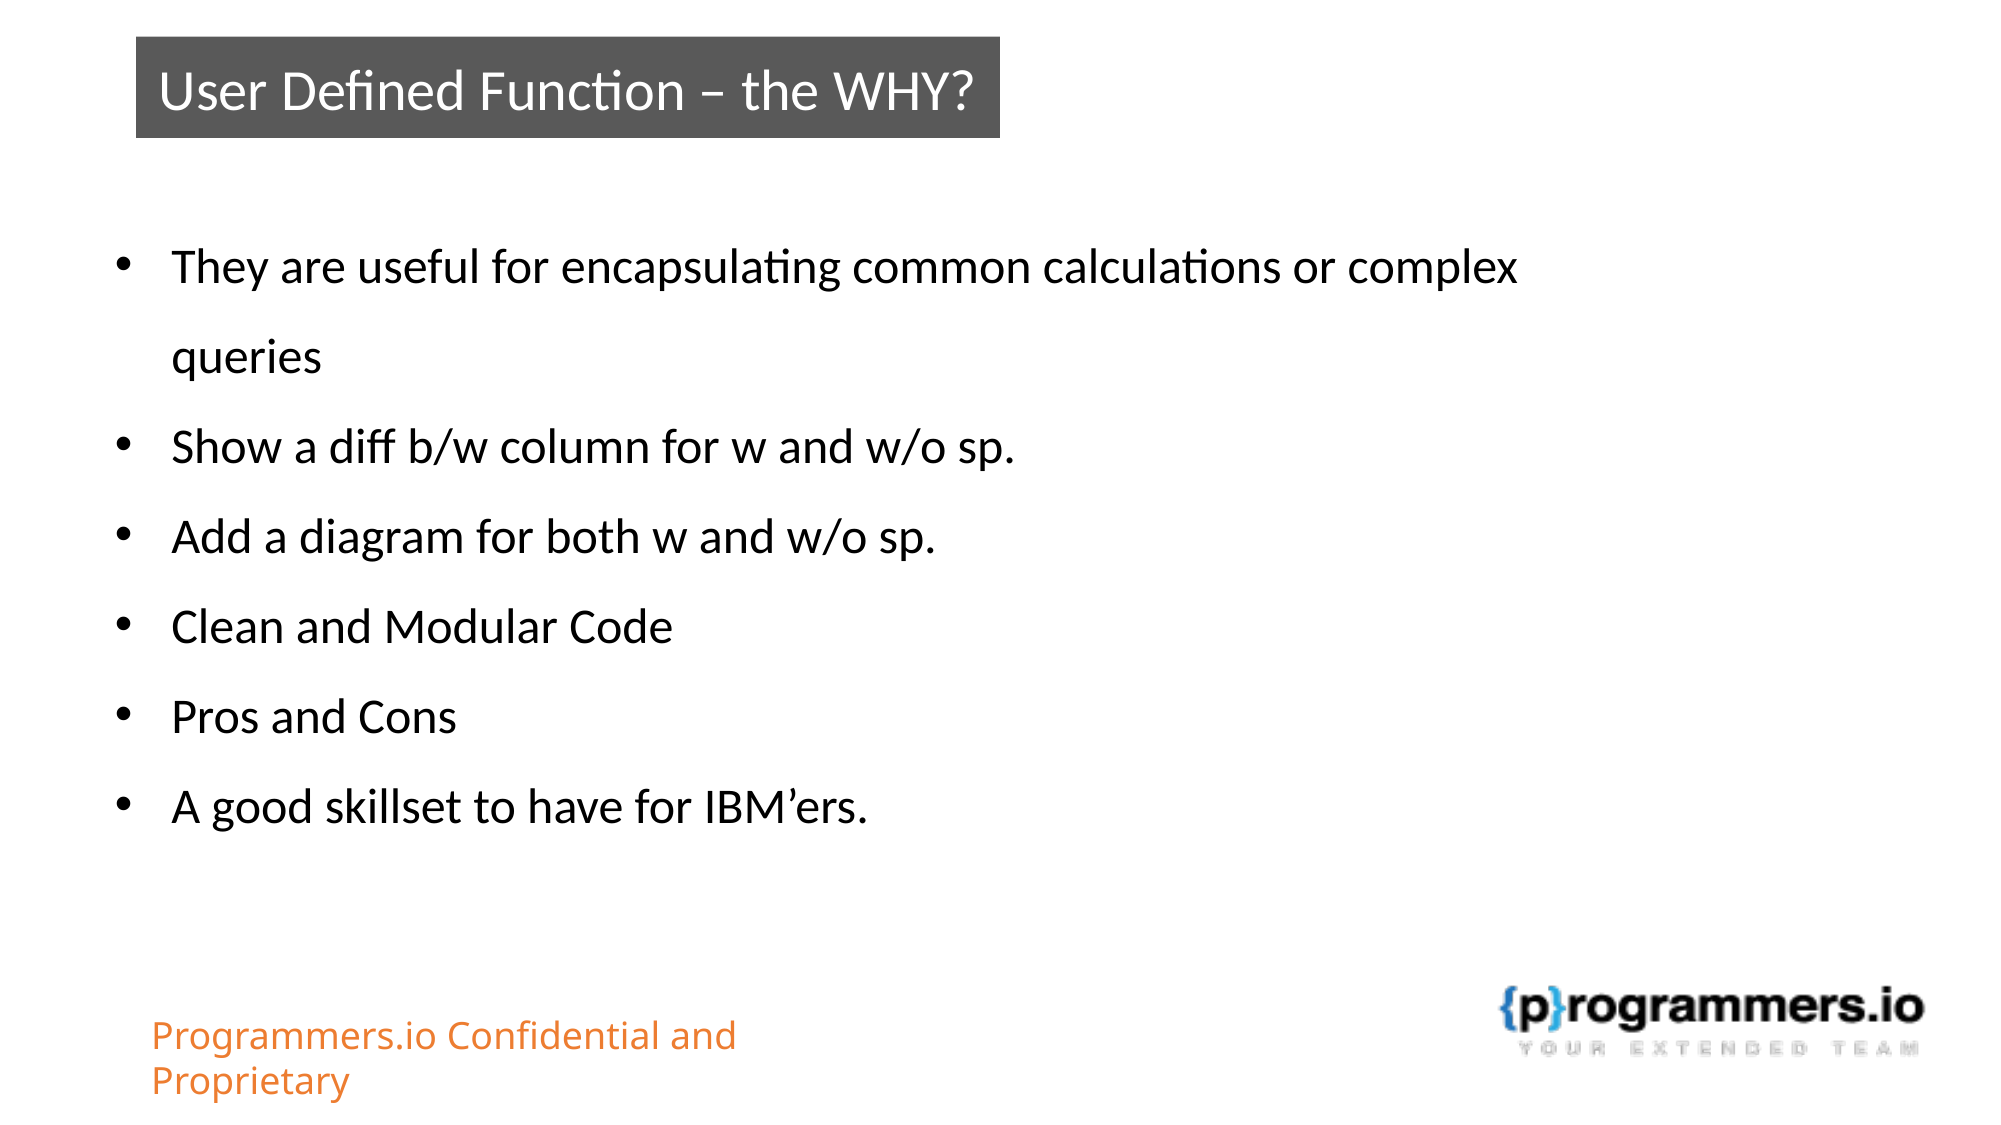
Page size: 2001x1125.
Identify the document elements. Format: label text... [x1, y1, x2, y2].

text_box User Defined Function – the WHY? [136, 36, 1000, 138]
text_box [103, 964, 1951, 1066]
text_box They are useful for encapsulating common calculations or complex queries Show a diff b/w column for w and w/o sp. Add a diagram for both w and w/o sp. Clean and Modular Code Pros and Cons A good skillset to have for IBM’ers. [25, 196, 1542, 841]
